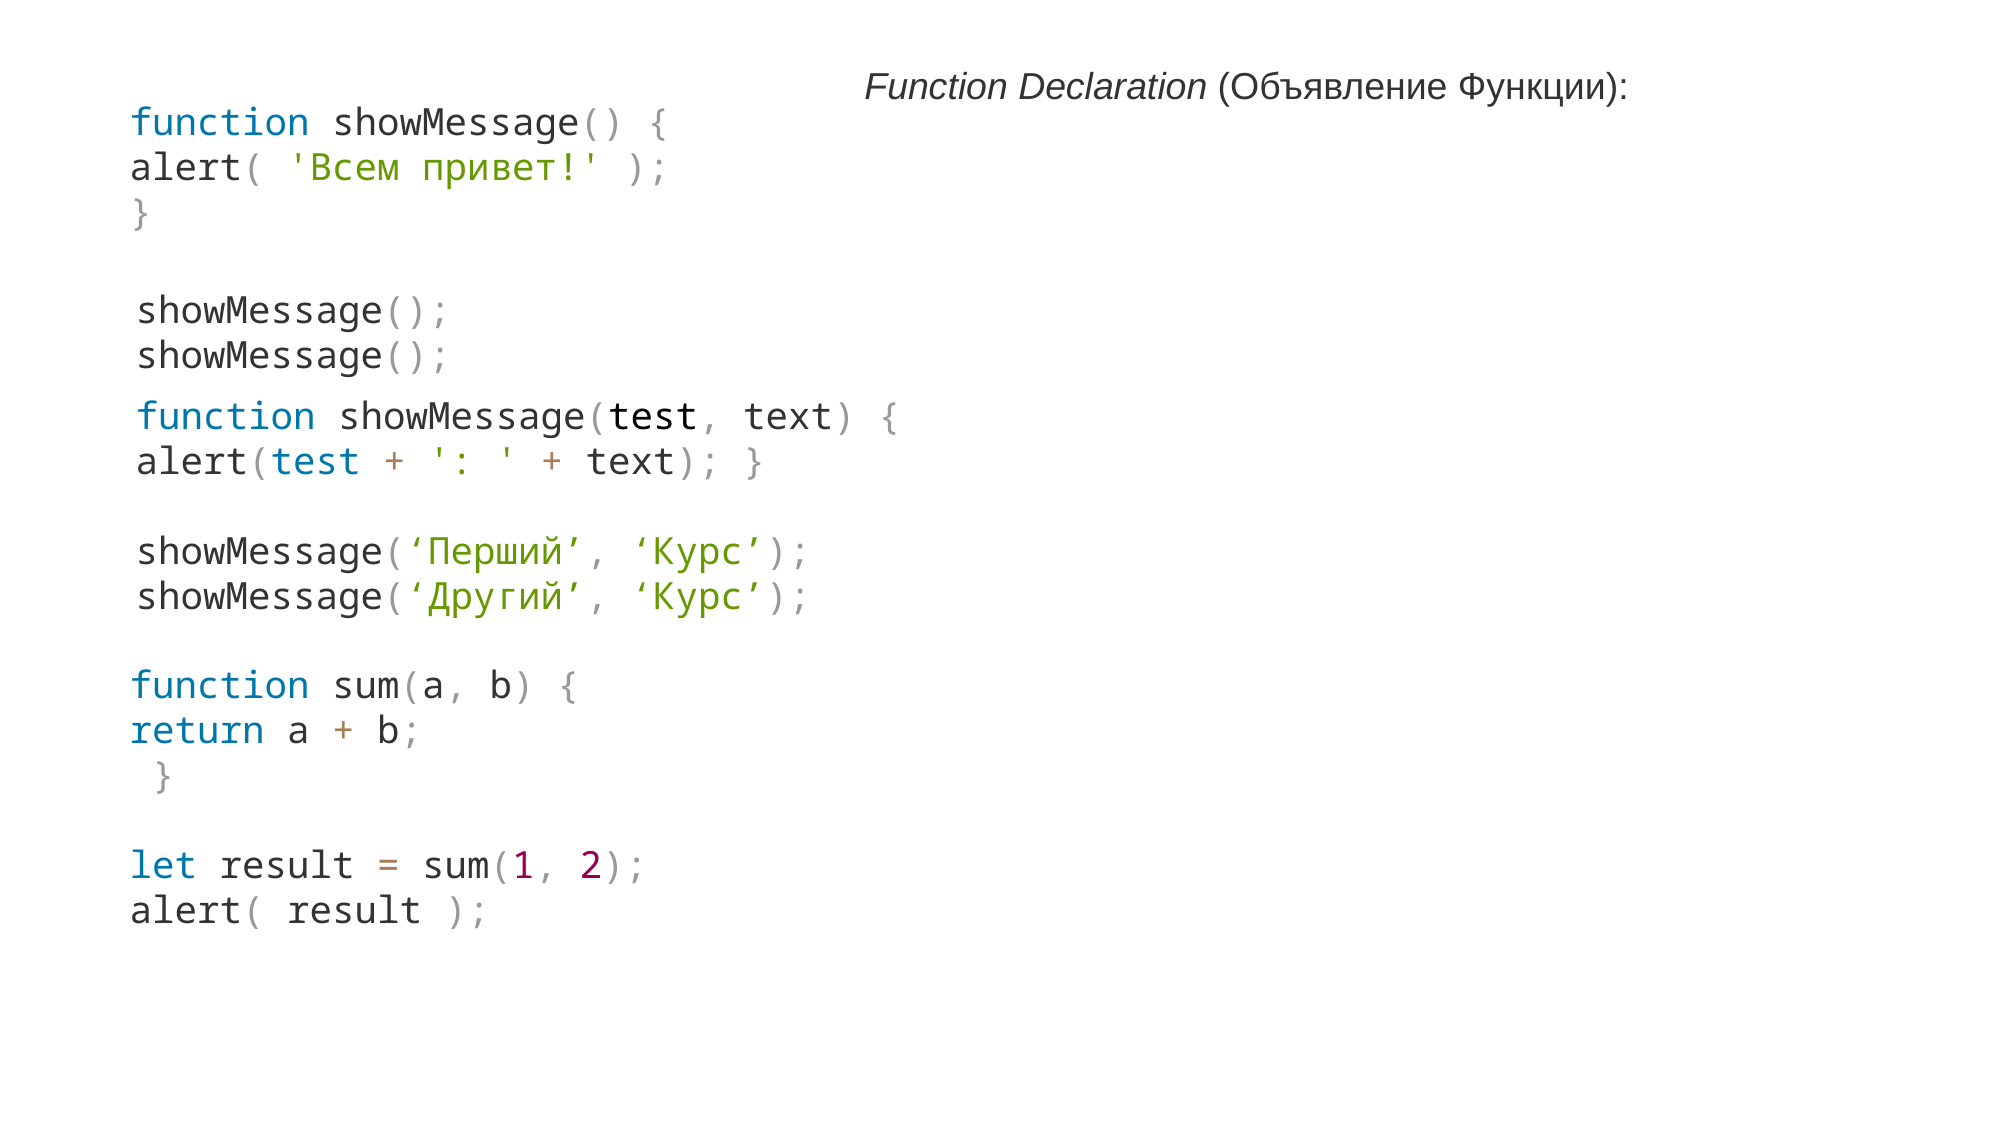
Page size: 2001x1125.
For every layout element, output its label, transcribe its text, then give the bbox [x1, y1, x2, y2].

text_box Function Declaration (Объявление Функции): [849, 54, 1850, 115]
text_box function sum(a, b) { return a + b; } let result = sum(1, 2); alert( result ); [114, 653, 1115, 939]
text_box function showMessage() { alert( 'Всем привет!' ); } [114, 90, 1252, 331]
text_box showMessage(); showMessage(); [120, 278, 1121, 383]
text_box function showMessage(test, text) { alert(test + ': ' + text); } showMessage(‘Перший’, ‘Курс’); showMessage(‘Другий’, ‘Курс’); [120, 384, 1121, 670]
